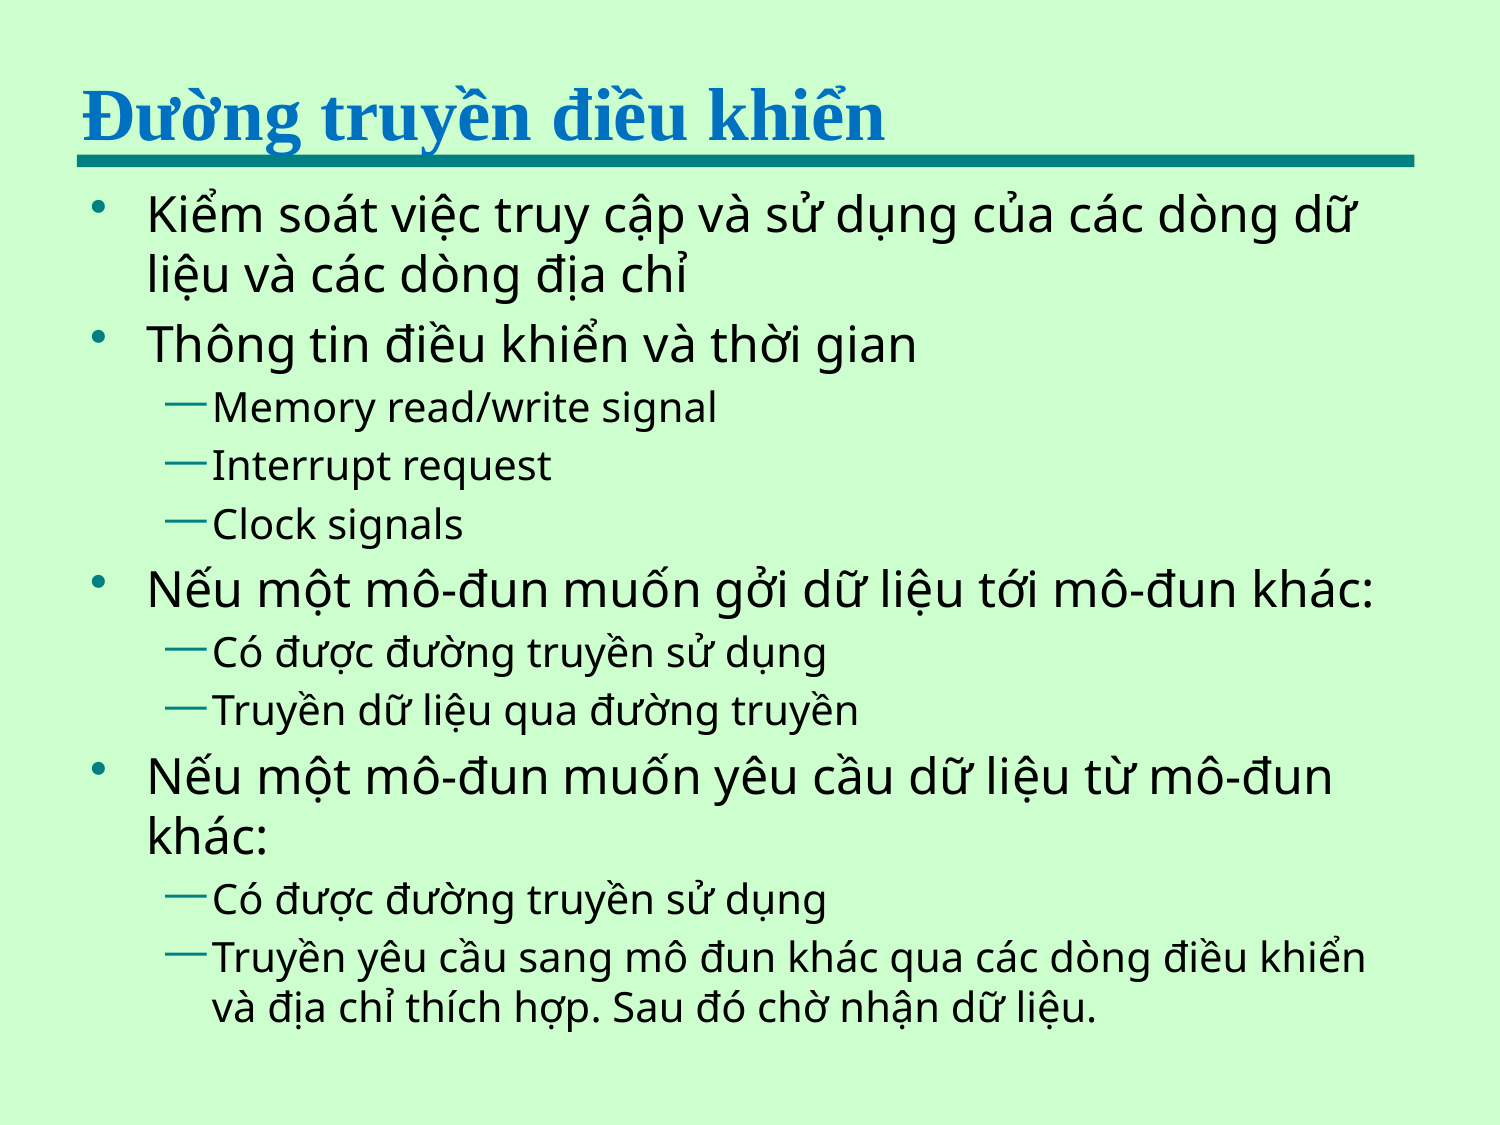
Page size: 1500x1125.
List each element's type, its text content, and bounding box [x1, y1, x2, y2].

list Kiểm soát việc truy cập và sử dụng của các dòng dữ liệu và các dòng địa chỉ Thông tin điều khiển và thời gian Memory read/write signal Interrupt request Clock signals Nếu một mô-đun muốn gởi dữ liệu tới mô-đun khác: Có được đường truyền sử dụng Truyền dữ liệu qua đường truyền Nếu một mô-đun muốn yêu cầu dữ liệu từ mô-đun khác: Có được đường truyền sử dụng Truyền yêu cầu sang mô đun khác qua các dòng điều khiển và địa chỉ thích hợp. Sau đó chờ nhận dữ liệu. [75, 174, 1417, 1100]
title Đường truyền điều khiển [66, 24, 1413, 163]
